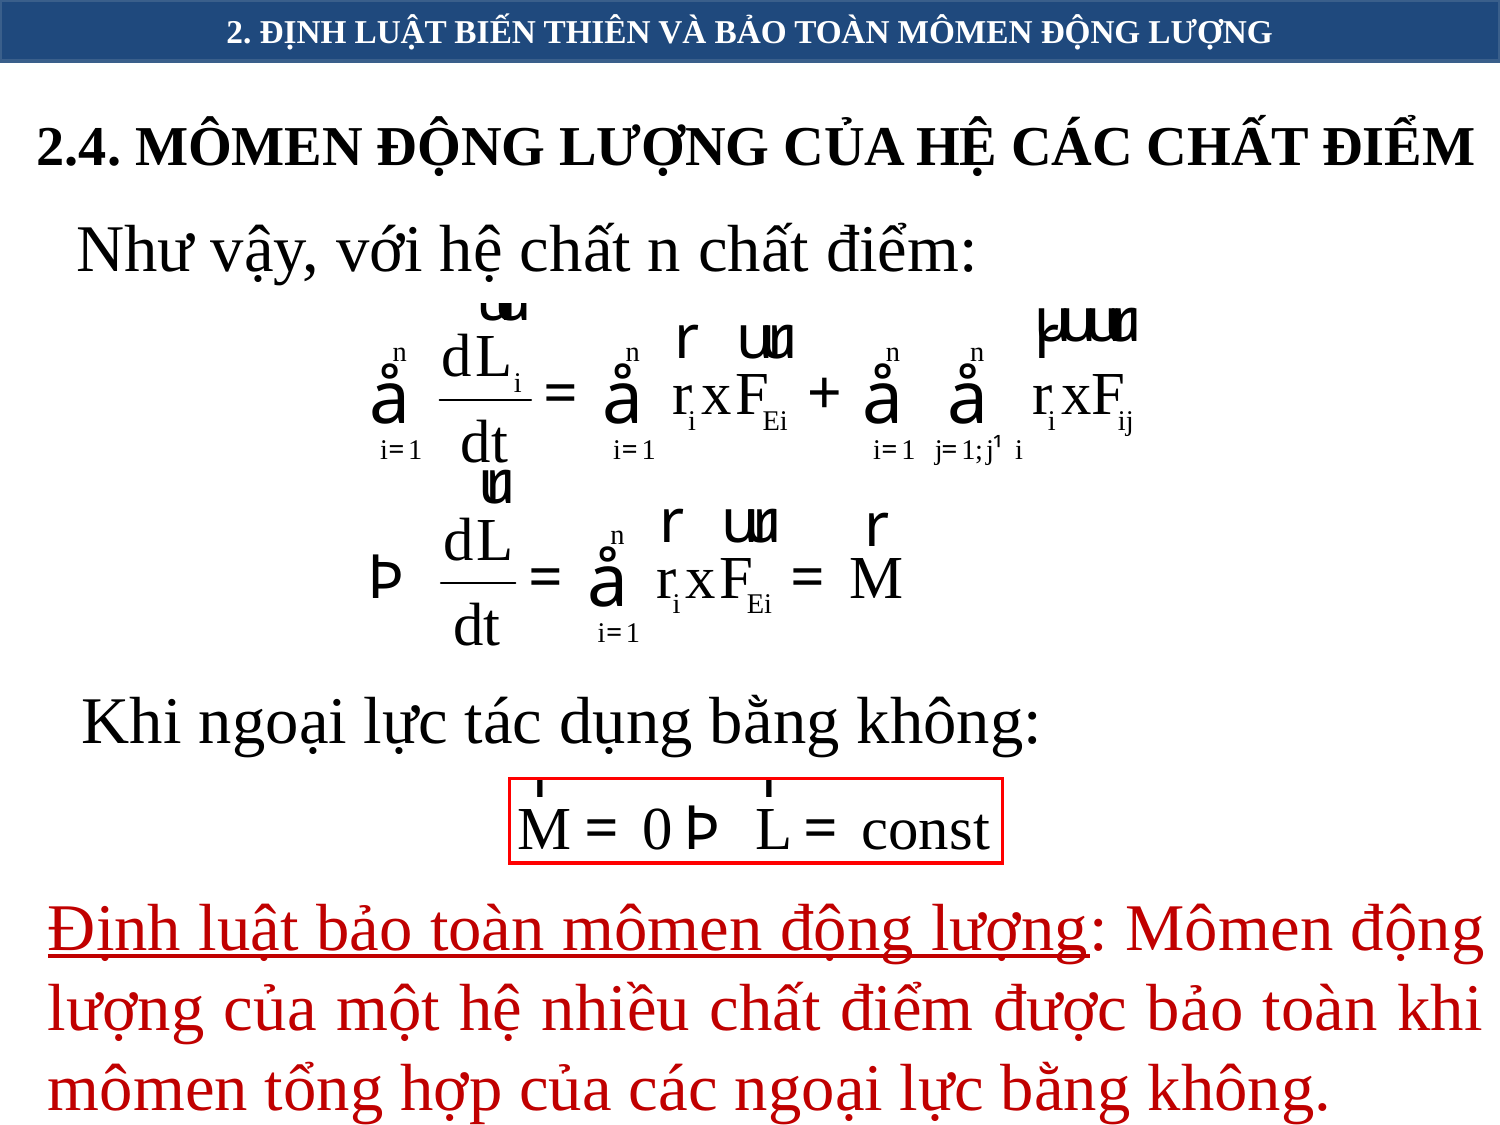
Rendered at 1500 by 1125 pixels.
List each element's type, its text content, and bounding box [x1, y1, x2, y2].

text_box Khi ngoại lực tác dụng bằng không: [67, 669, 1445, 764]
text_box 2. ĐỊNH LUẬT BIẾN THIÊN VÀ BẢO TOÀN MÔMEN ĐỘNG LƯỢNG [0, 0, 1500, 63]
text_box Như vậy, với hệ chất n chất điểm: [61, 197, 1439, 292]
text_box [362, 303, 1150, 658]
text_box Định luật bảo toàn mômen động lượng: Mômen động lượng của một hệ nhiều chất điểm được bảo toàn khi mômen tổng hợp của các ngoại lực bằng không. [33, 876, 1500, 1125]
text_box 2.4. MÔMEN ĐỘNG LƯỢNG CỦA HỆ CÁC CHẤT ĐIỂM [0, 86, 1500, 200]
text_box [510, 779, 1002, 862]
